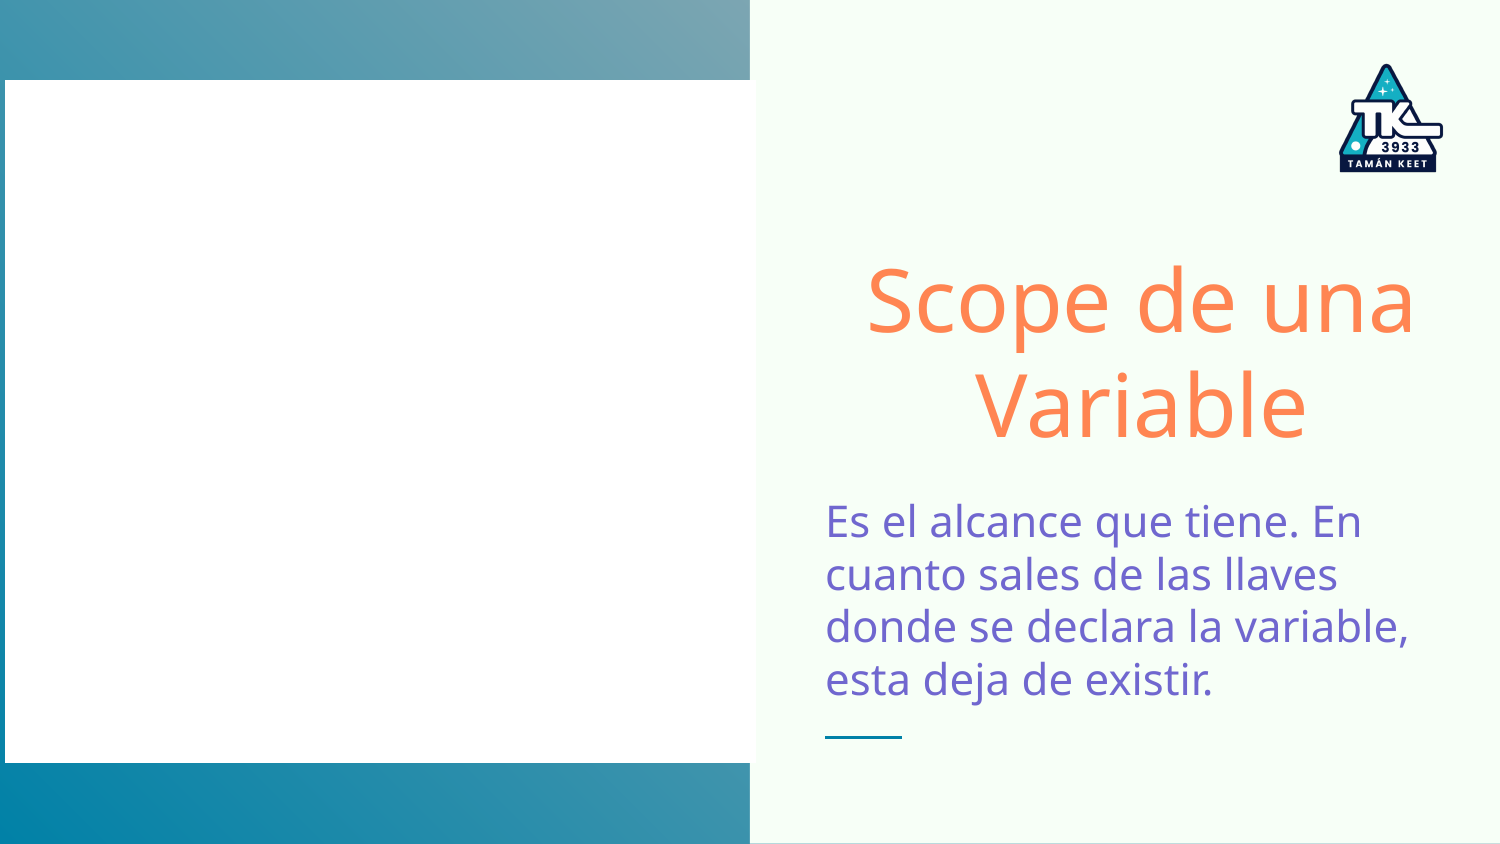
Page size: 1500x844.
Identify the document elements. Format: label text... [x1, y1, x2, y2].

picture [1321, 51, 1458, 188]
title Scope de una Variable [810, 189, 1474, 470]
subtitle Es el alcance que tiene. En cuanto sales de las llaves donde se declara la variable, esta deja de existir. [810, 478, 1474, 700]
picture [0, 80, 756, 844]
